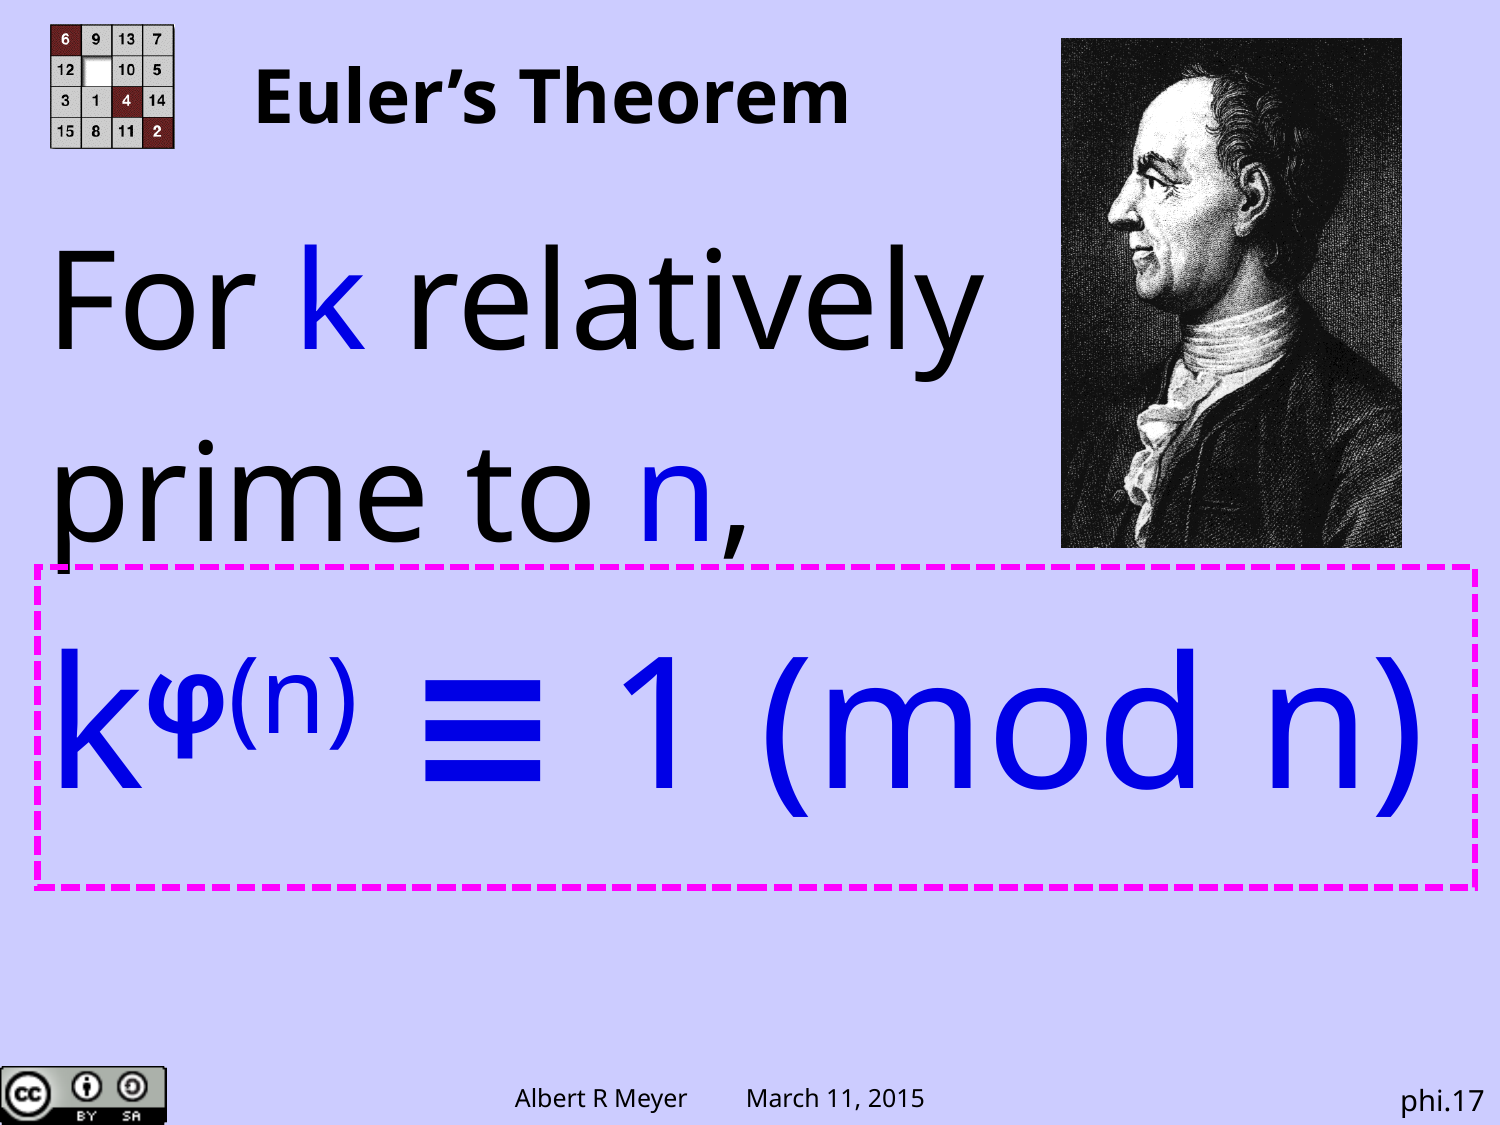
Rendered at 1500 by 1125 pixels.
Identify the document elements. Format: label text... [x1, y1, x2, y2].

picture [50, 24, 175, 149]
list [1061, 38, 1402, 549]
text_box [37, 566, 1475, 888]
slide_number phi.17 [1062, 1074, 1500, 1125]
picture [0, 1066, 167, 1125]
title Euler’s Theorem [237, 0, 1476, 188]
list For k relatively prime to n, kφ(n) ≡ 1 (mod n) [31, 203, 1488, 876]
